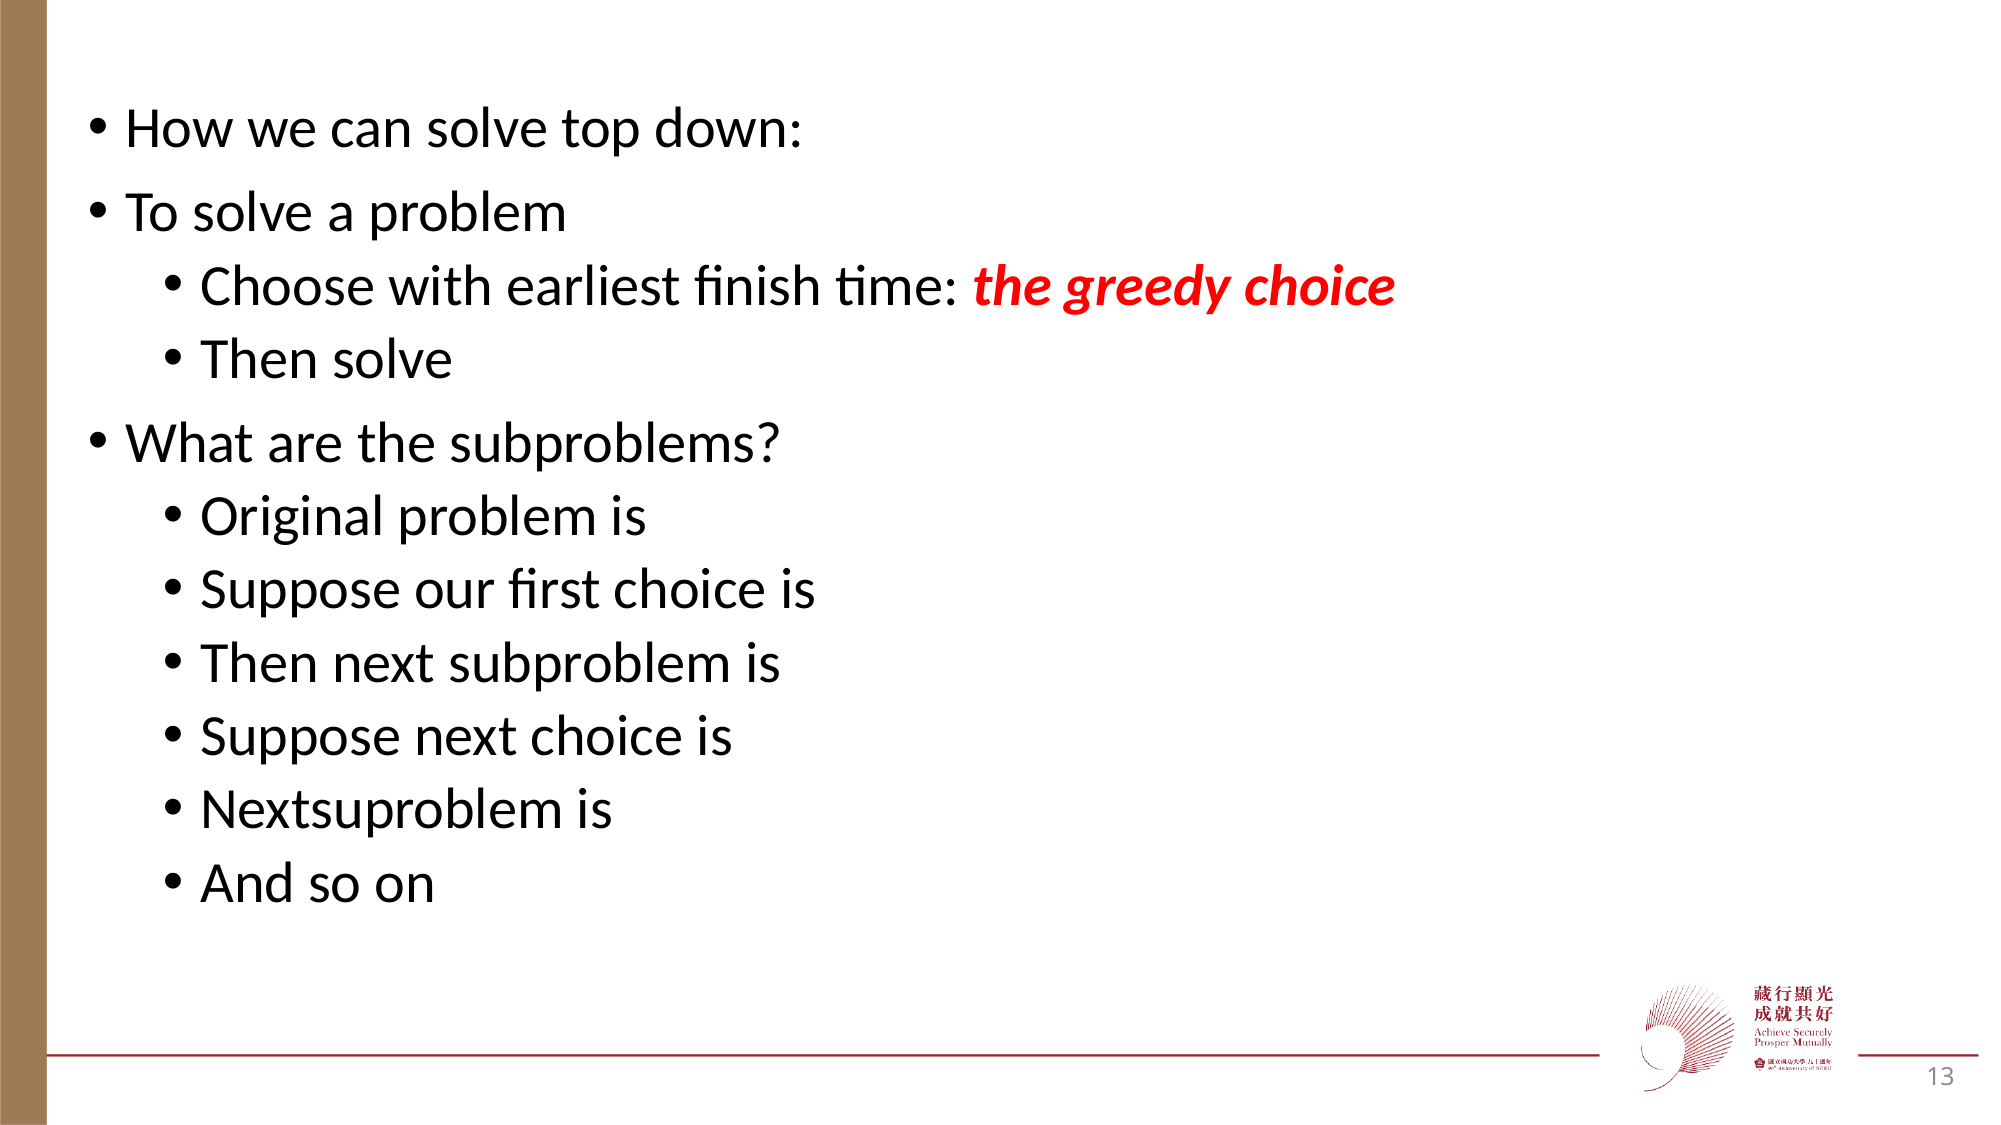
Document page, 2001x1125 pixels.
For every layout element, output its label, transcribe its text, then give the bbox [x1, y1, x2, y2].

slide_number 13 [1880, 1047, 1970, 1108]
picture [0, 0, 2000, 1125]
